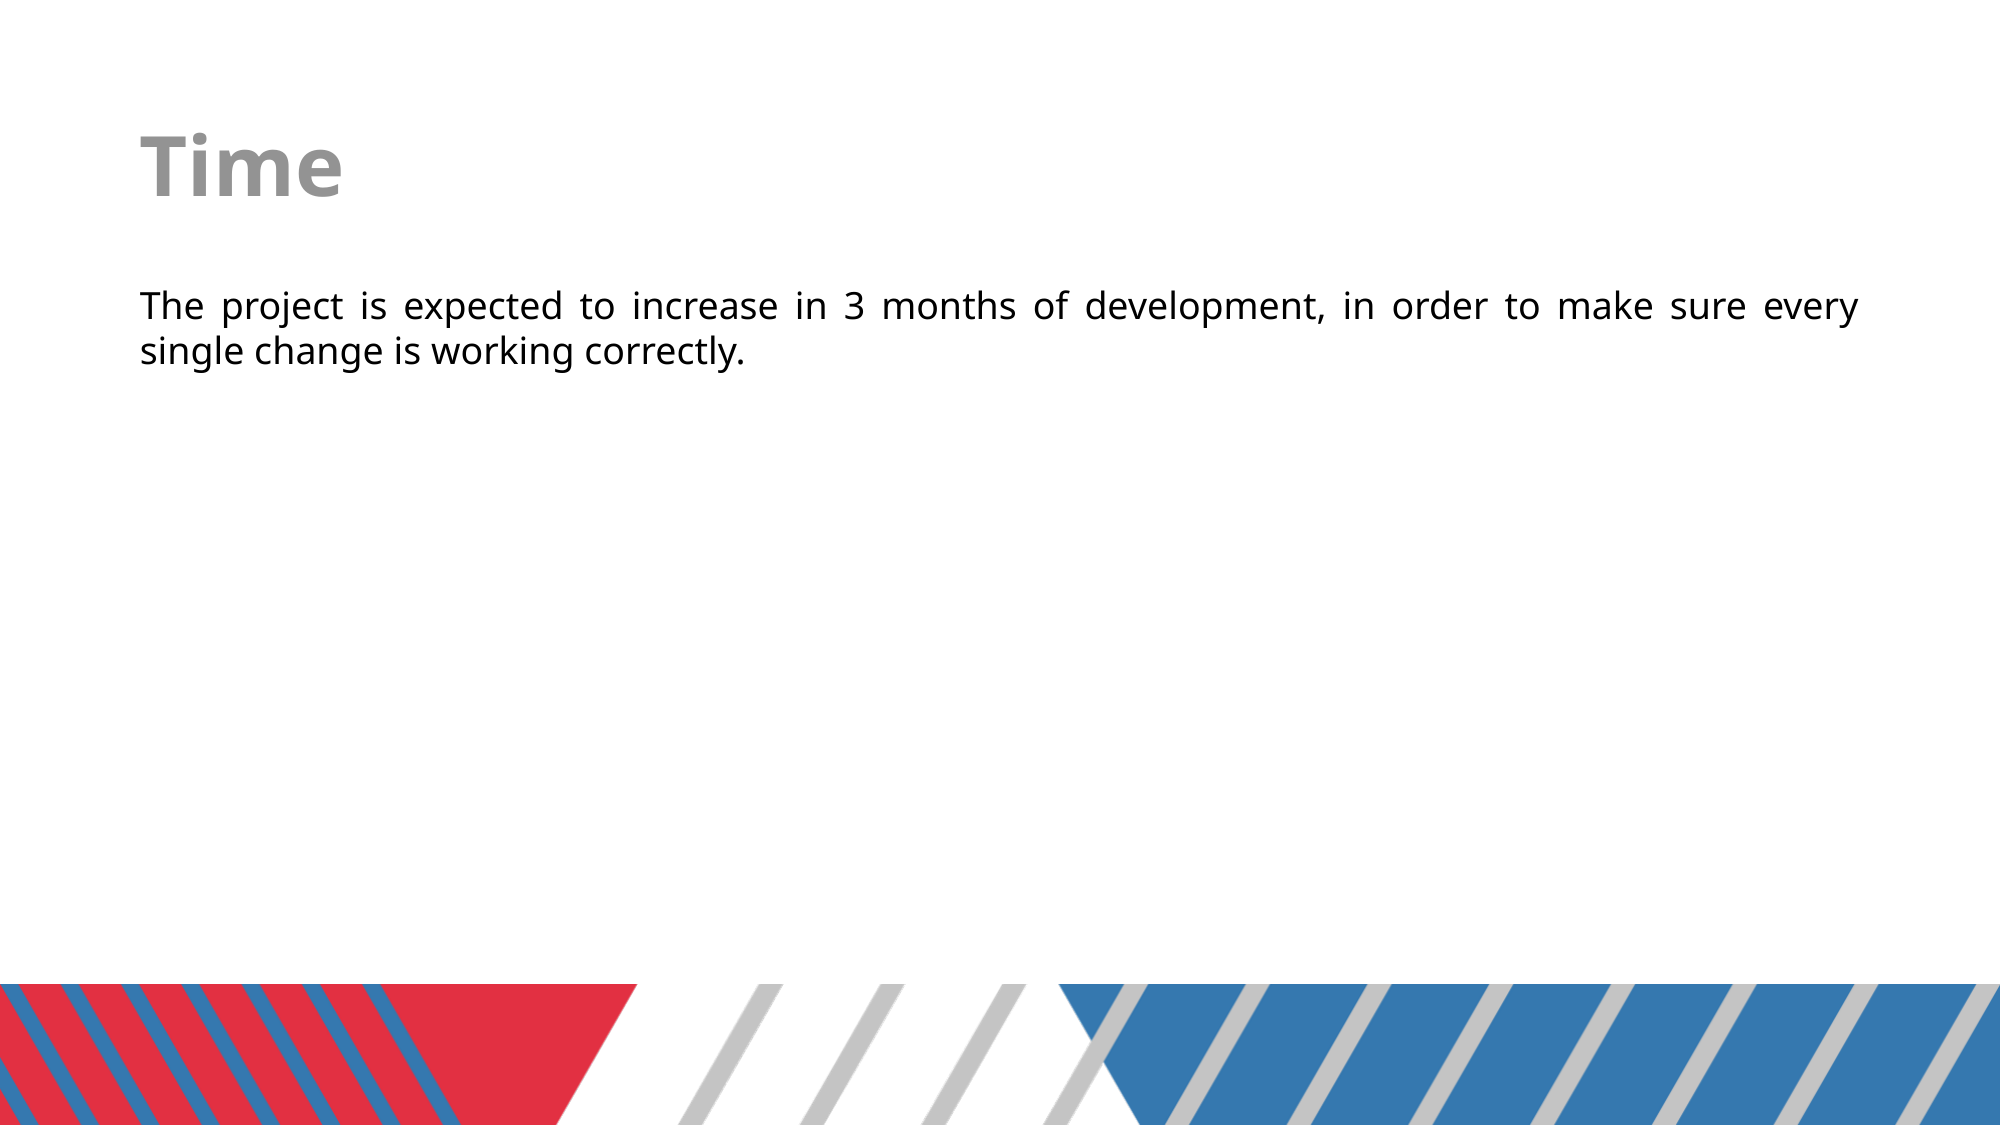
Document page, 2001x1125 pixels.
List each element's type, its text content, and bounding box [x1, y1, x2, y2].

picture [0, 984, 2000, 1125]
list The project is expected to increase in 3 months of development, in order to make sure every single change is working correctly. [125, 274, 1875, 760]
title Time [125, 117, 1863, 224]
